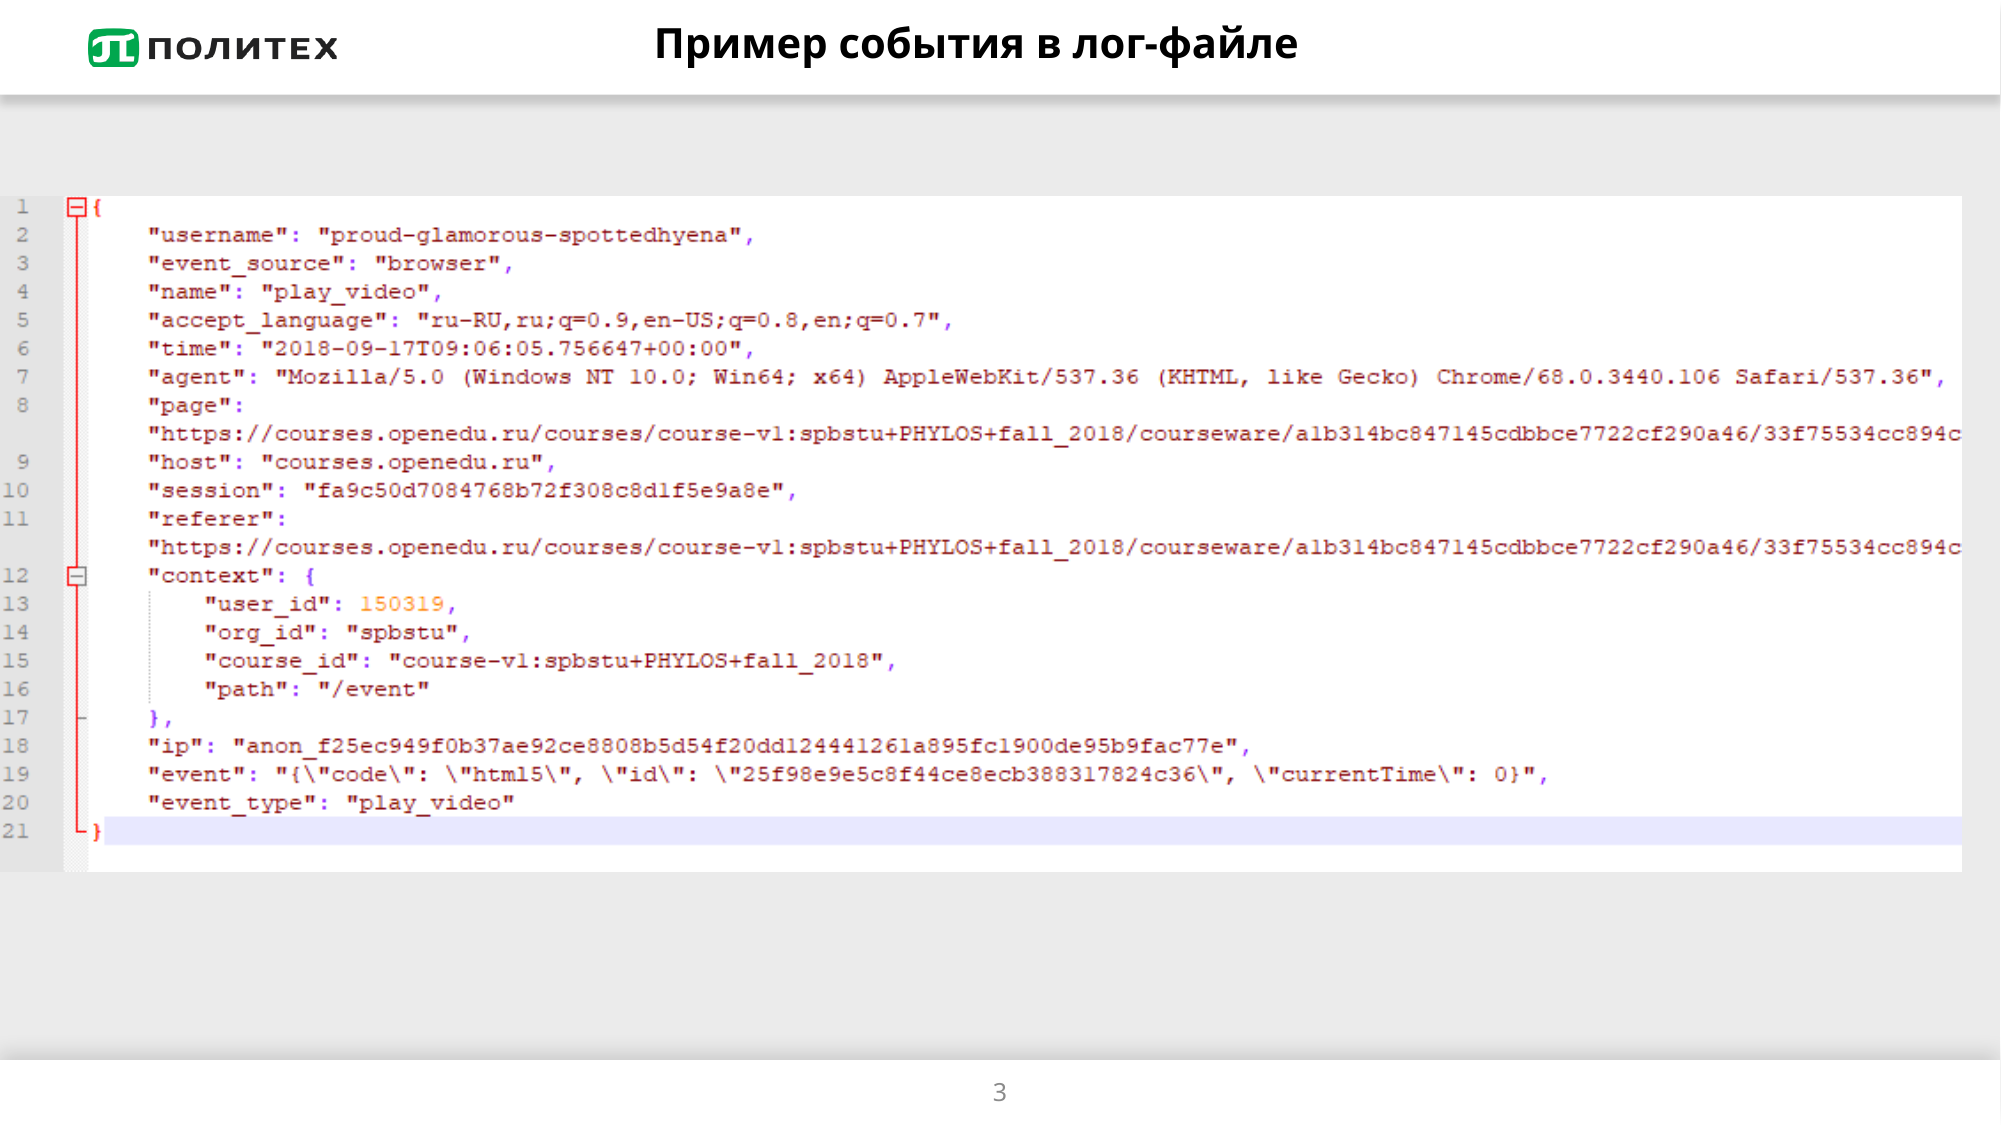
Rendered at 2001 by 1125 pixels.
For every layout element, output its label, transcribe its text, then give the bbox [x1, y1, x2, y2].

title Пример события в лог-файле [114, 0, 1840, 99]
picture [0, 196, 1962, 872]
slide_number 3 [774, 1063, 1225, 1124]
